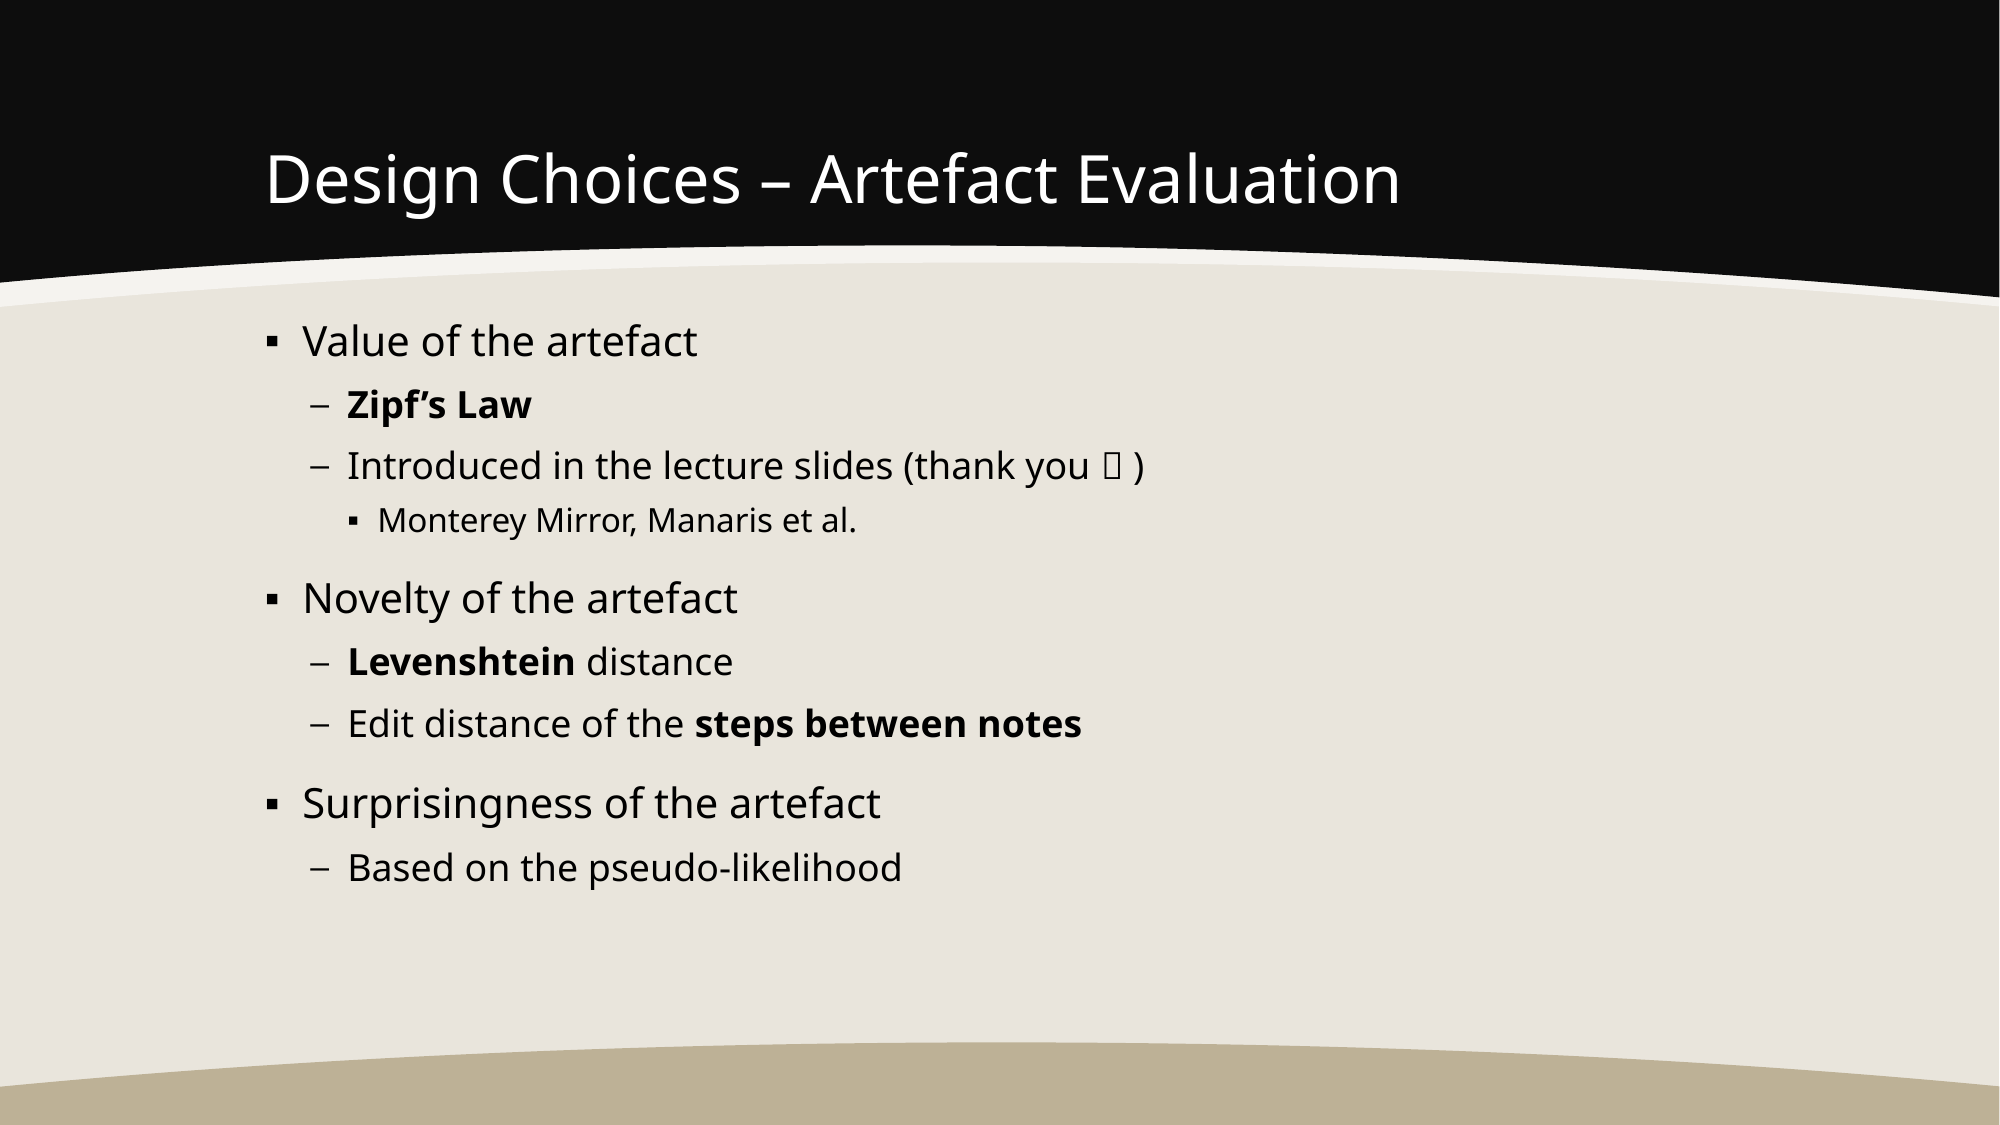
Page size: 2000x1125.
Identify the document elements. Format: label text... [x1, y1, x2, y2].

list Value of the artefact Zipf’s Law Introduced in the lecture slides (thank you  ) Monterey Mirror, Manaris et al. Novelty of the artefact Levenshtein distance Edit distance of the steps between notes Surprisingness of the artefact Based on the pseudo-likelihood [249, 312, 1750, 1013]
title Design Choices – Artefact Evaluation [249, 45, 1750, 225]
